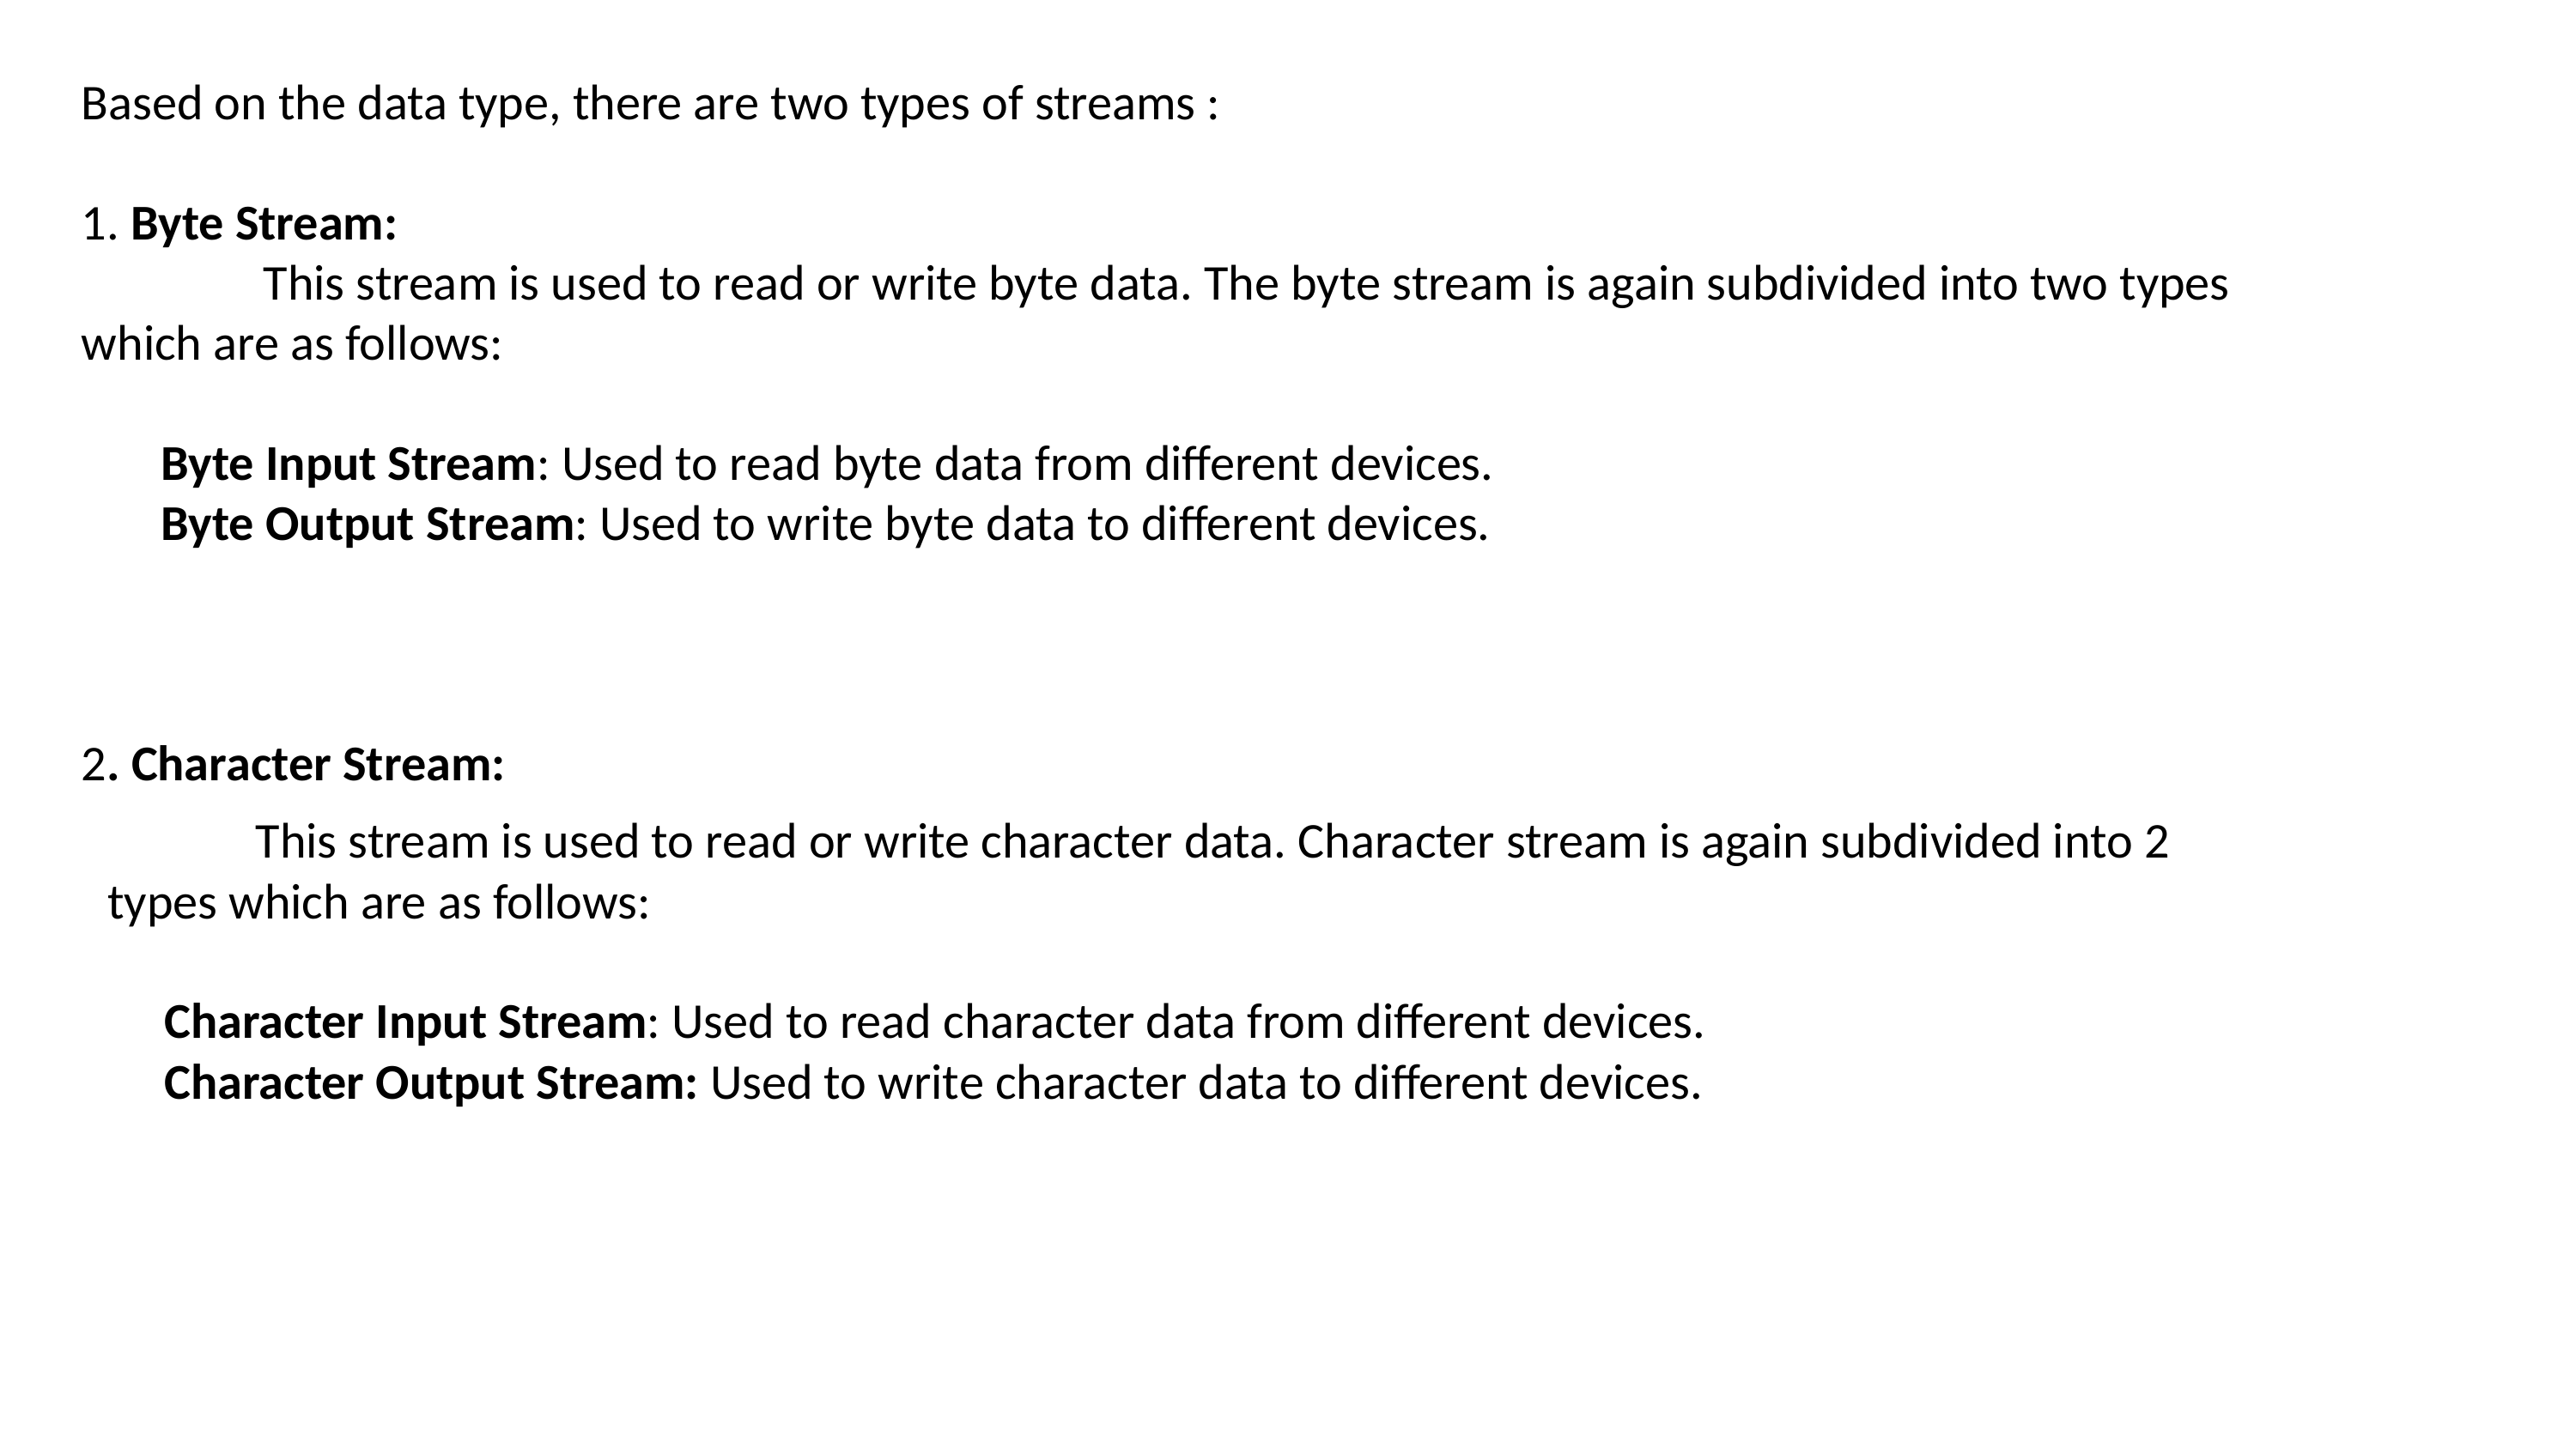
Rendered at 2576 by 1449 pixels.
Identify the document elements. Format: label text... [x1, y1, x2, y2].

text_box Based on the data type, there are two types of streams : 1. Byte Stream: This stream is used to read or write byte data. The byte stream is again subdivided into two types which are as follows: Byte Input Stream: Used to read byte data from different devices. Byte Output Stream: Used to write byte data to different devices. 2. Character Stream: [69, 63, 2273, 797]
text_box This stream is used to read or write character data. Character stream is again subdivided into 2 types which are as follows: Character Input Stream: Used to read character data from different devices. Character Output Stream: Used to write character data to different devices. [94, 802, 2272, 1175]
